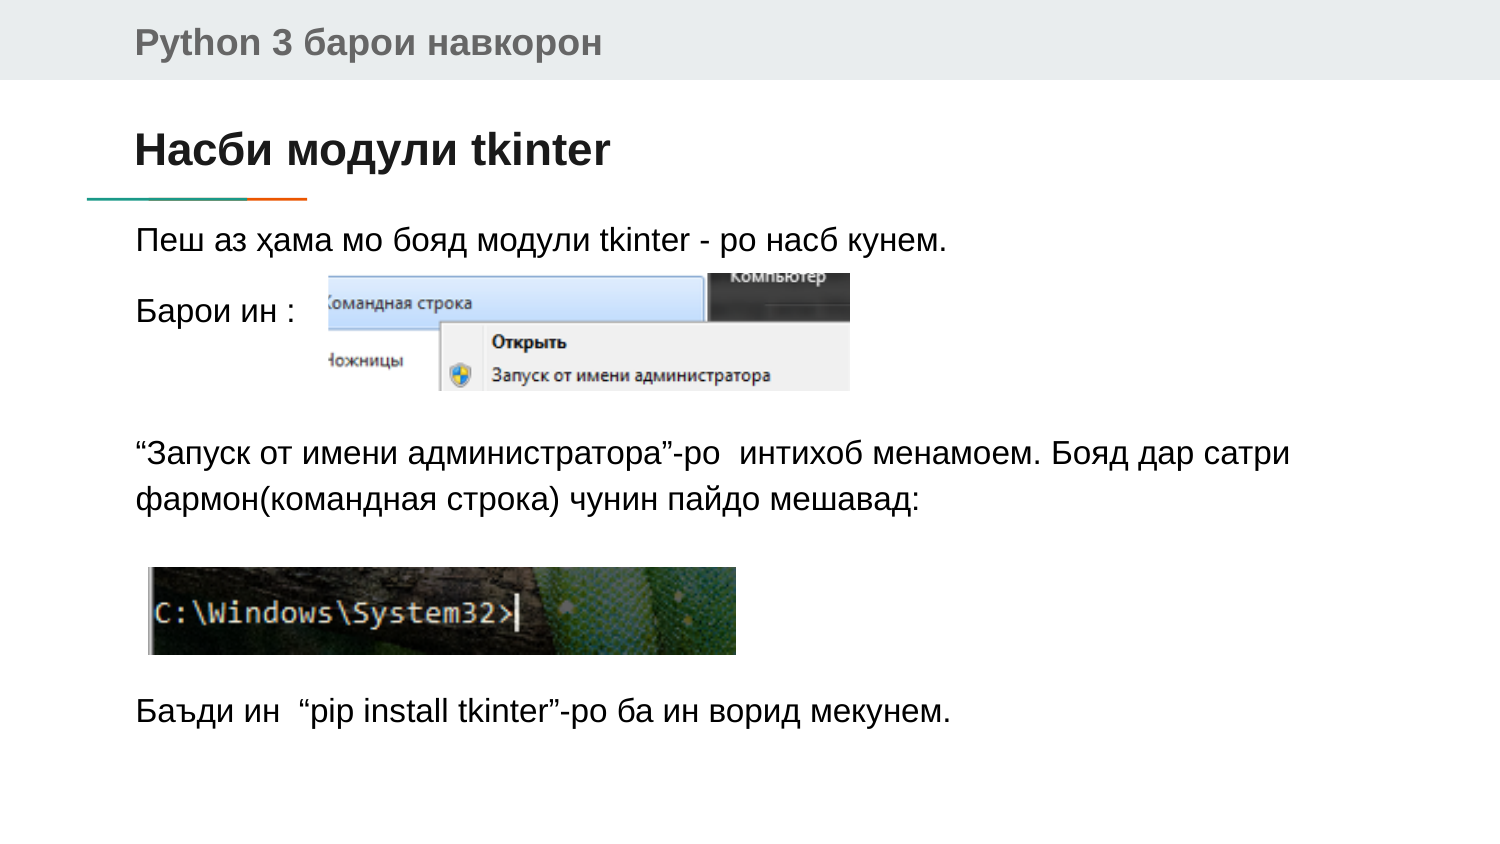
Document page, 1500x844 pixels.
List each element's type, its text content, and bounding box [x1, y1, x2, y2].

list Пеш аз ҳама мо бояд модули tkinter - ро насб кунем. Барои ин : “Запуск от имени администратора”-ро интихоб менамоем. Бояд дар сатри фармон(командная строка) чунин пайдо мешавад: Баъди ин “pip install tkinter”-ро ба ин ворид мекунем. [120, 197, 1382, 754]
picture [327, 273, 916, 392]
picture [147, 566, 736, 656]
title Насби модули tkinter [119, 104, 1381, 193]
